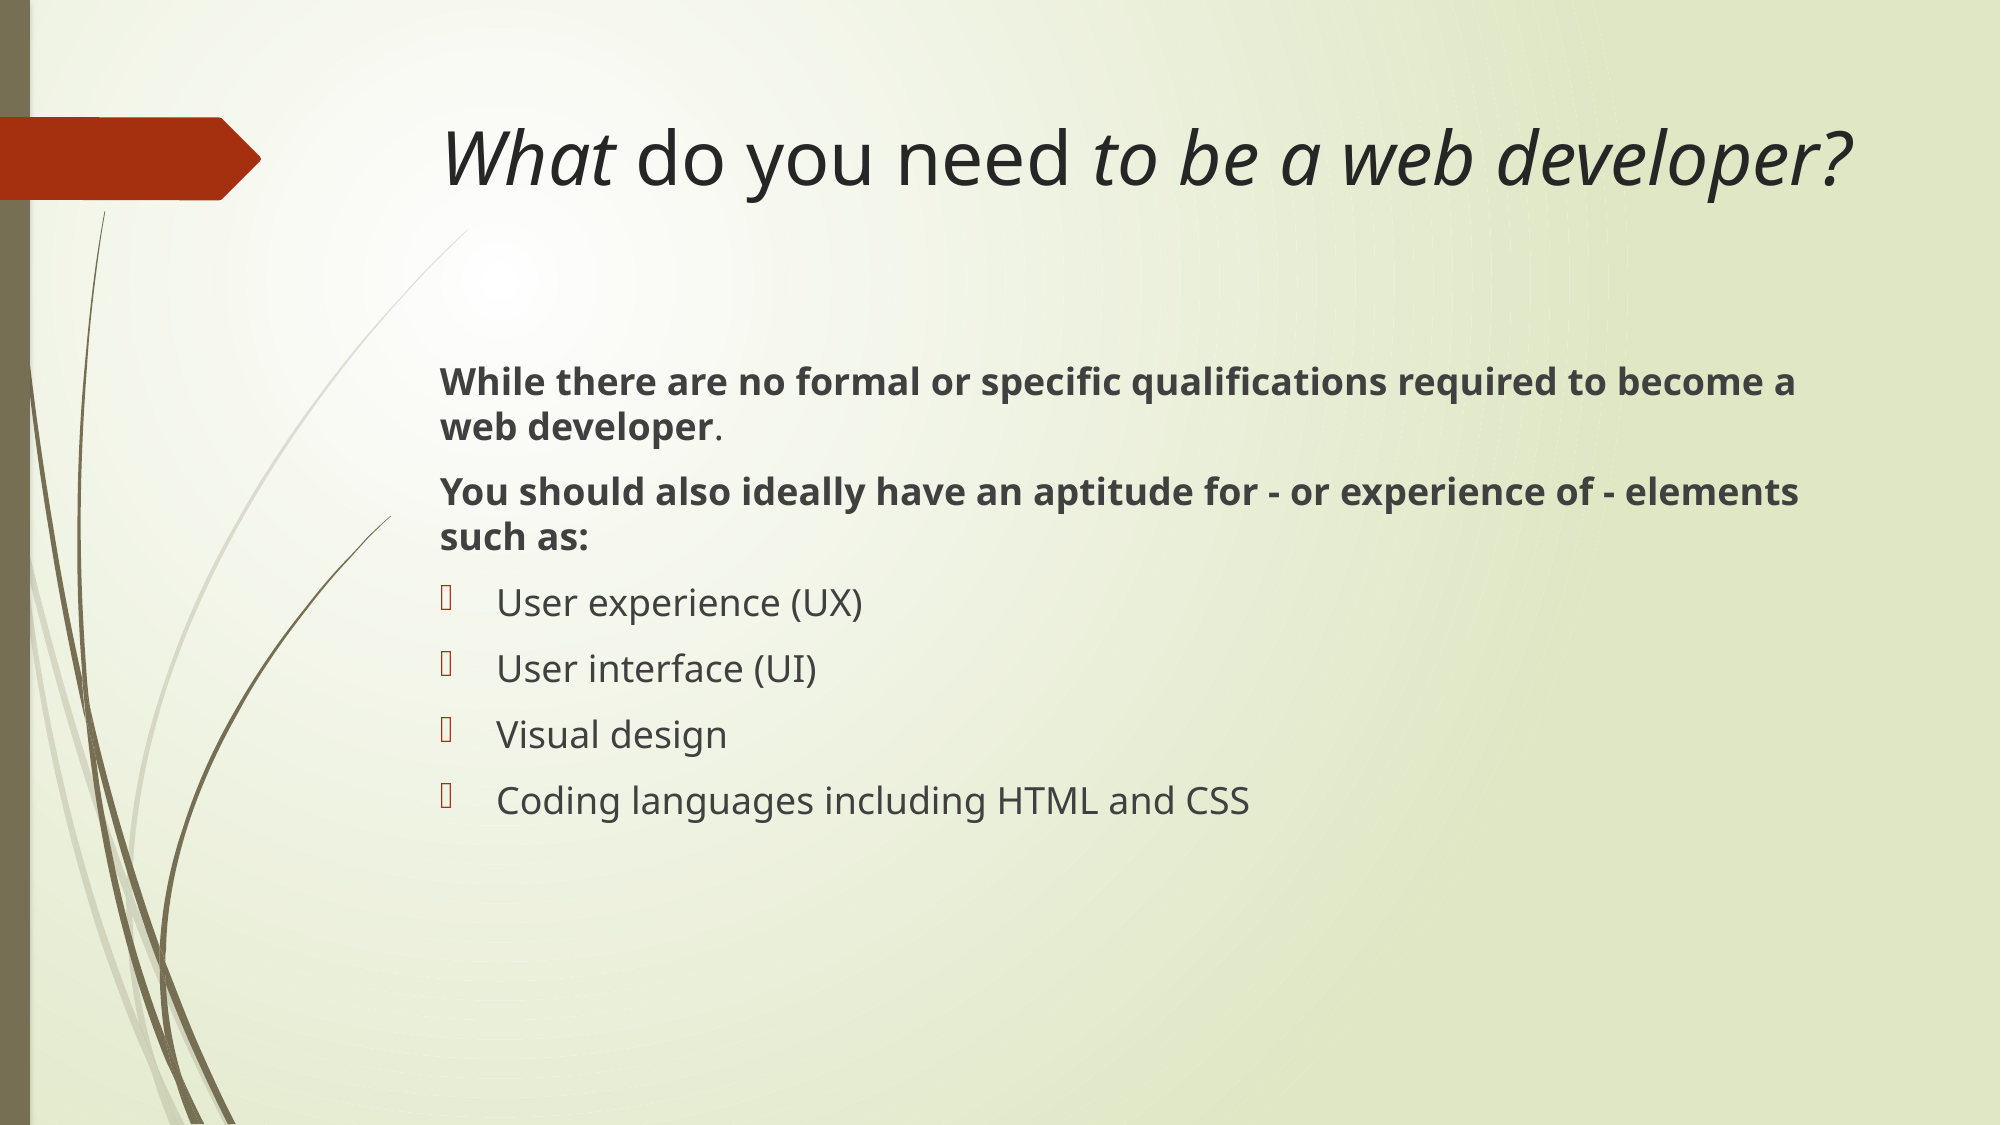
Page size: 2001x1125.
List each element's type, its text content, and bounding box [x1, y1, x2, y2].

list While there are no formal or specific qualifications required to become a web developer. You should also ideally have an aptitude for - or experience of - elements such as: User experience (UX) User interface (UI) Visual design Coding languages including HTML and CSS [424, 350, 1888, 970]
title What do you need to be a web developer? [425, 102, 1888, 313]
